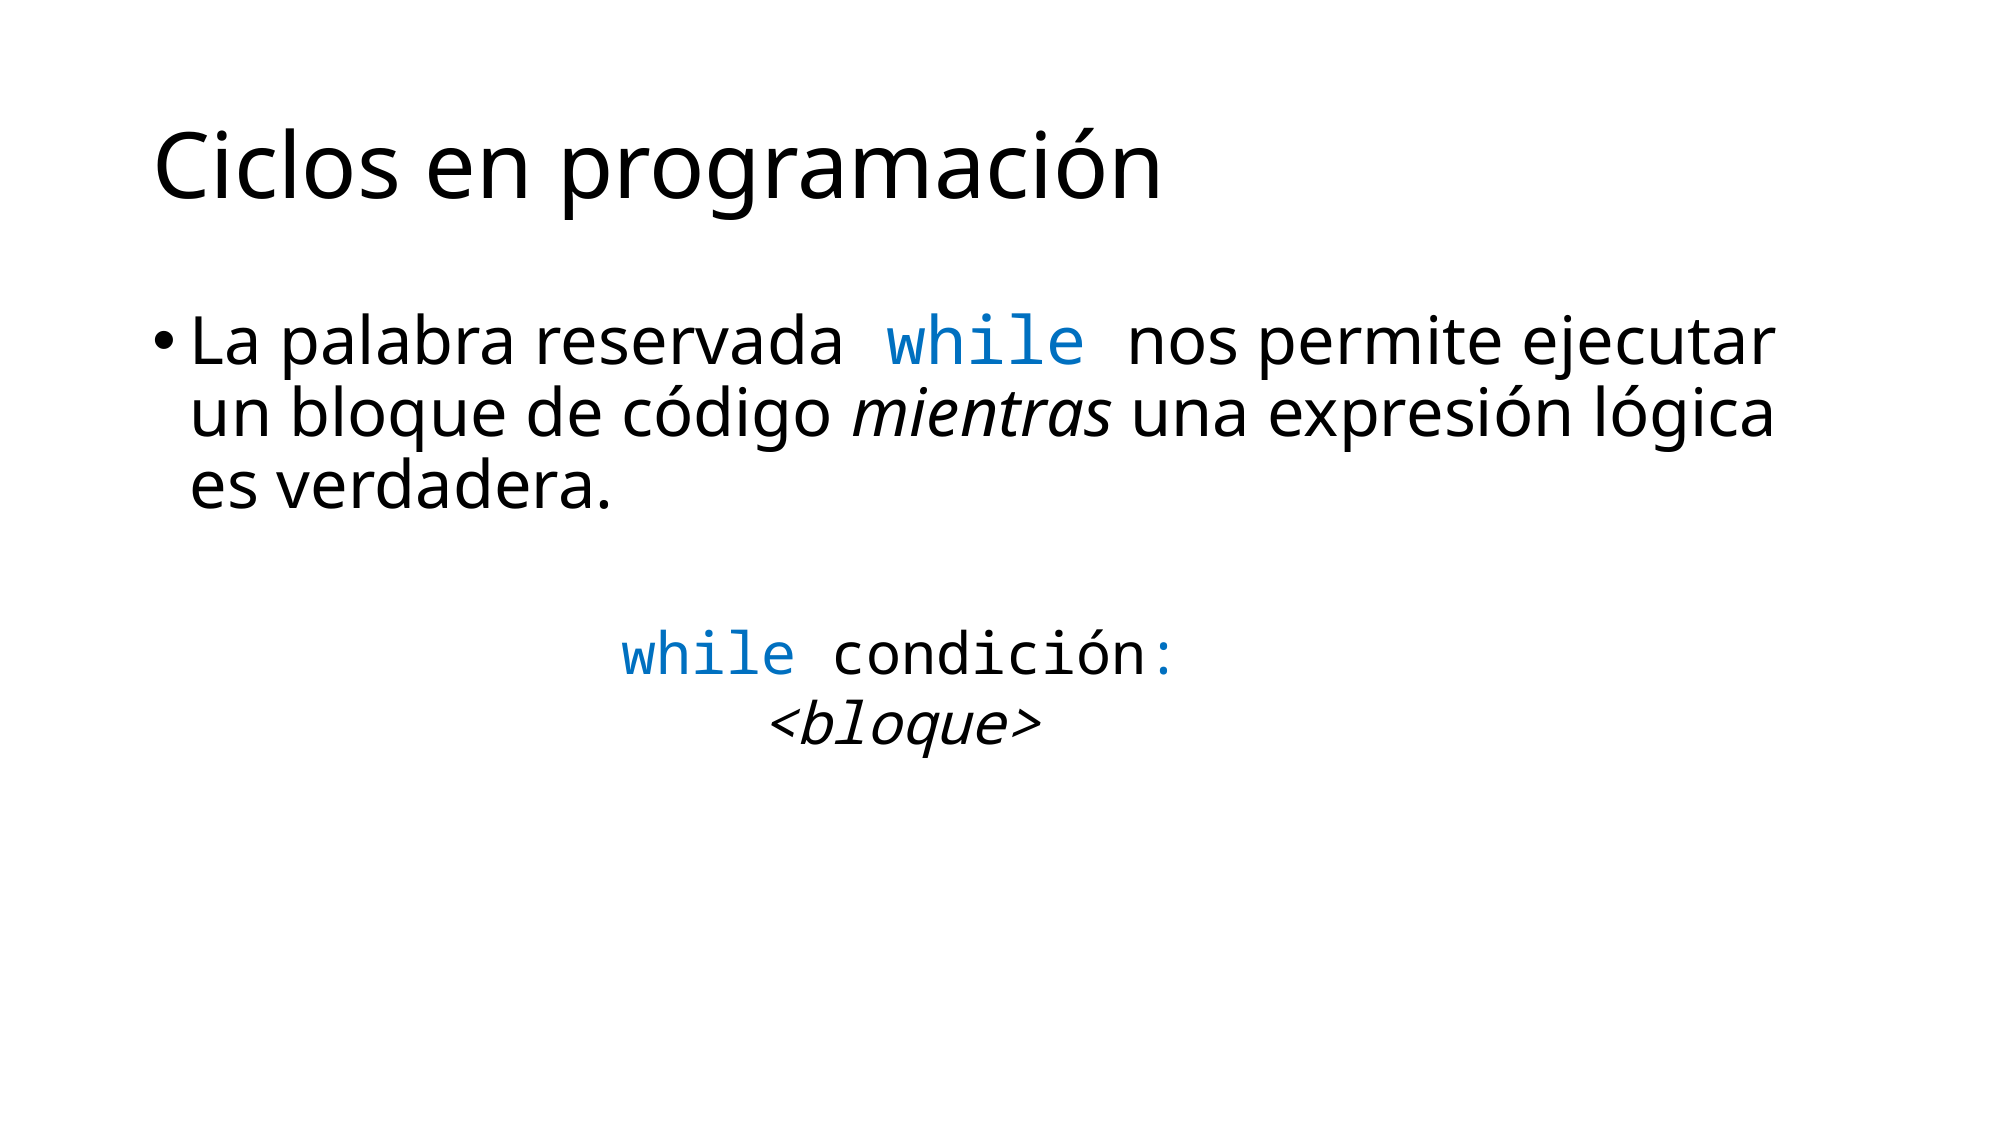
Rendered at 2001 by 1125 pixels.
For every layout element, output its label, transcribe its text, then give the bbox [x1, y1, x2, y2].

title Ciclos en programación [137, 59, 1863, 278]
list La palabra reservada while nos permite ejecutar un bloque de código mientras una expresión lógica es verdadera. [137, 299, 1863, 1014]
text_box while condición: <bloque> [606, 608, 1457, 764]
